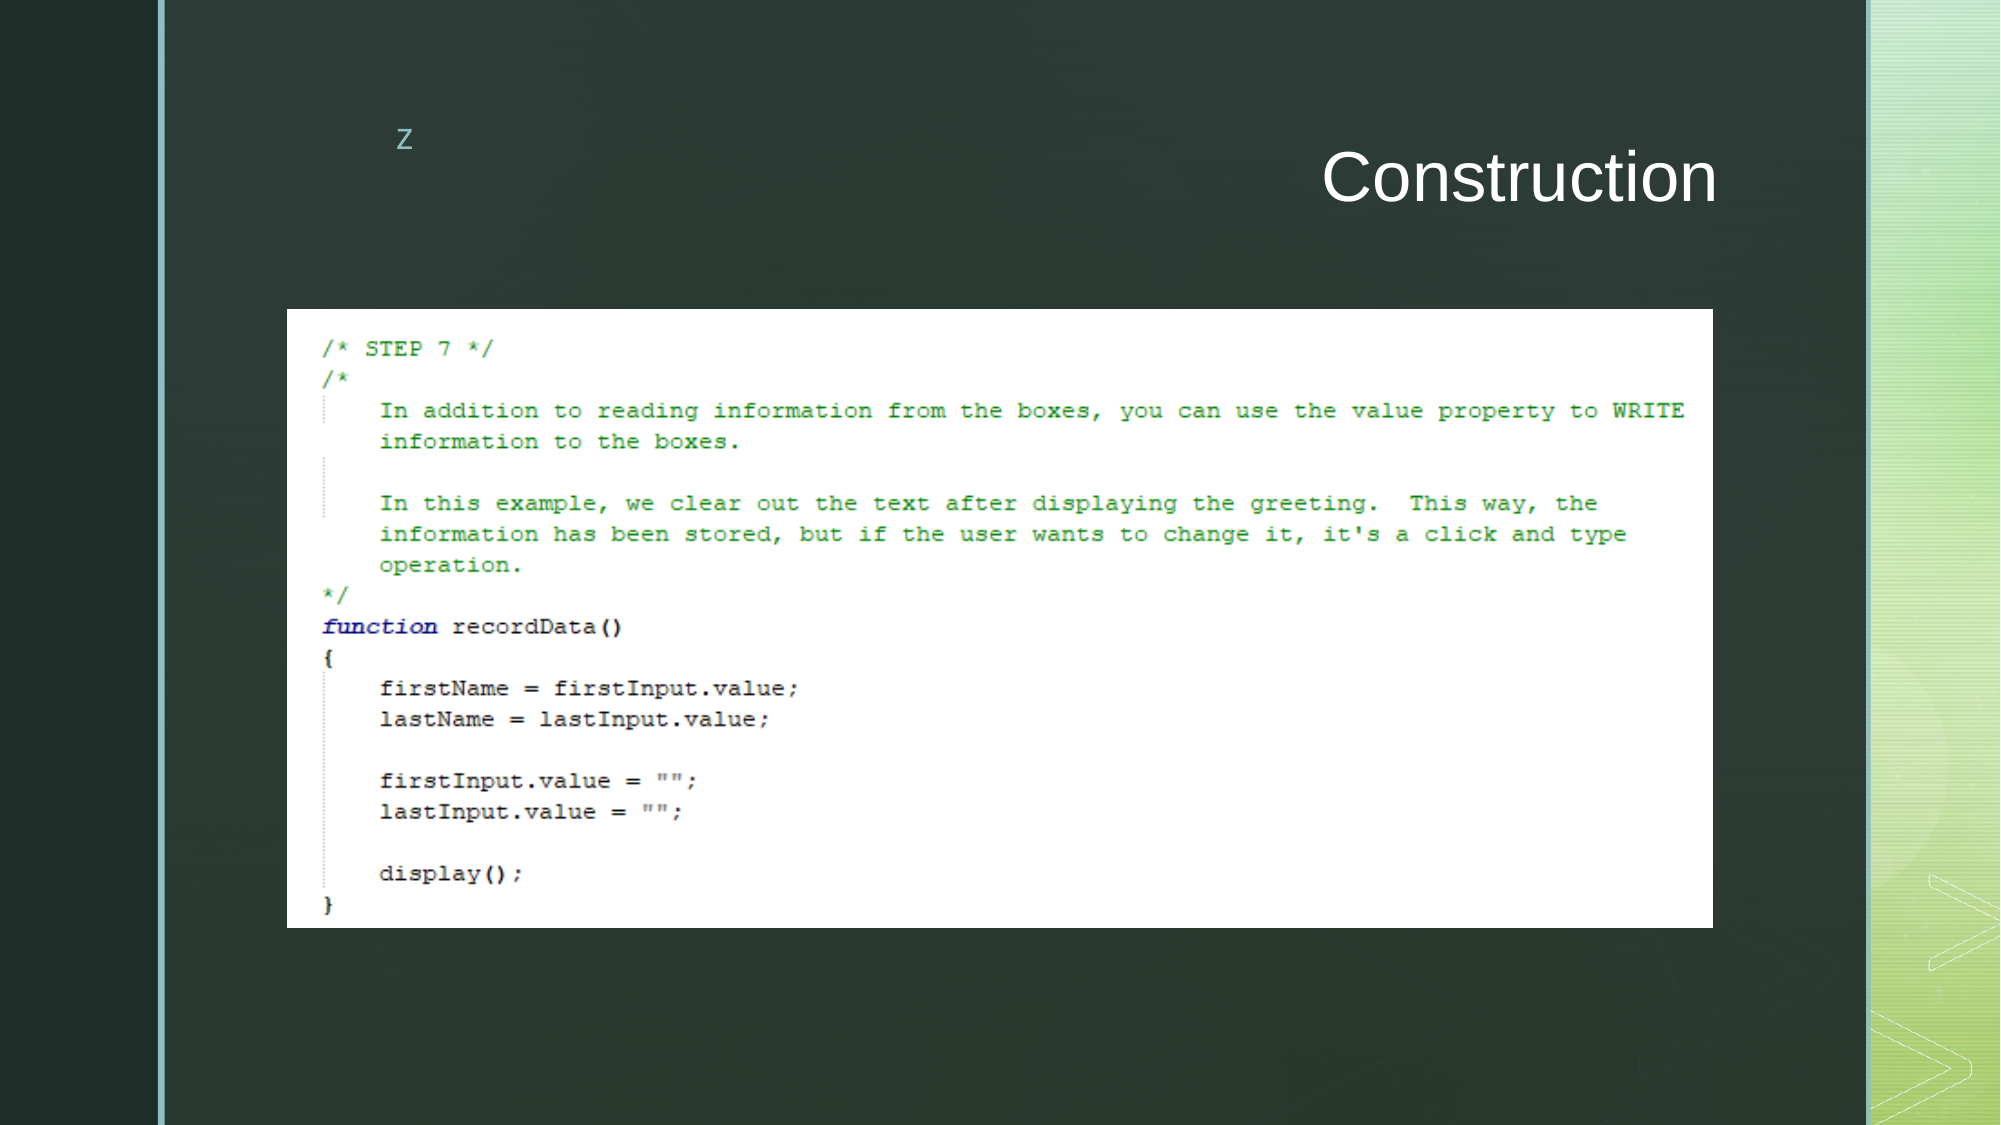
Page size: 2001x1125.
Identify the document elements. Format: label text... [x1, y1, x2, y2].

picture [1871, 0, 2001, 1125]
title Construction [428, 132, 1734, 310]
picture [287, 308, 1713, 928]
